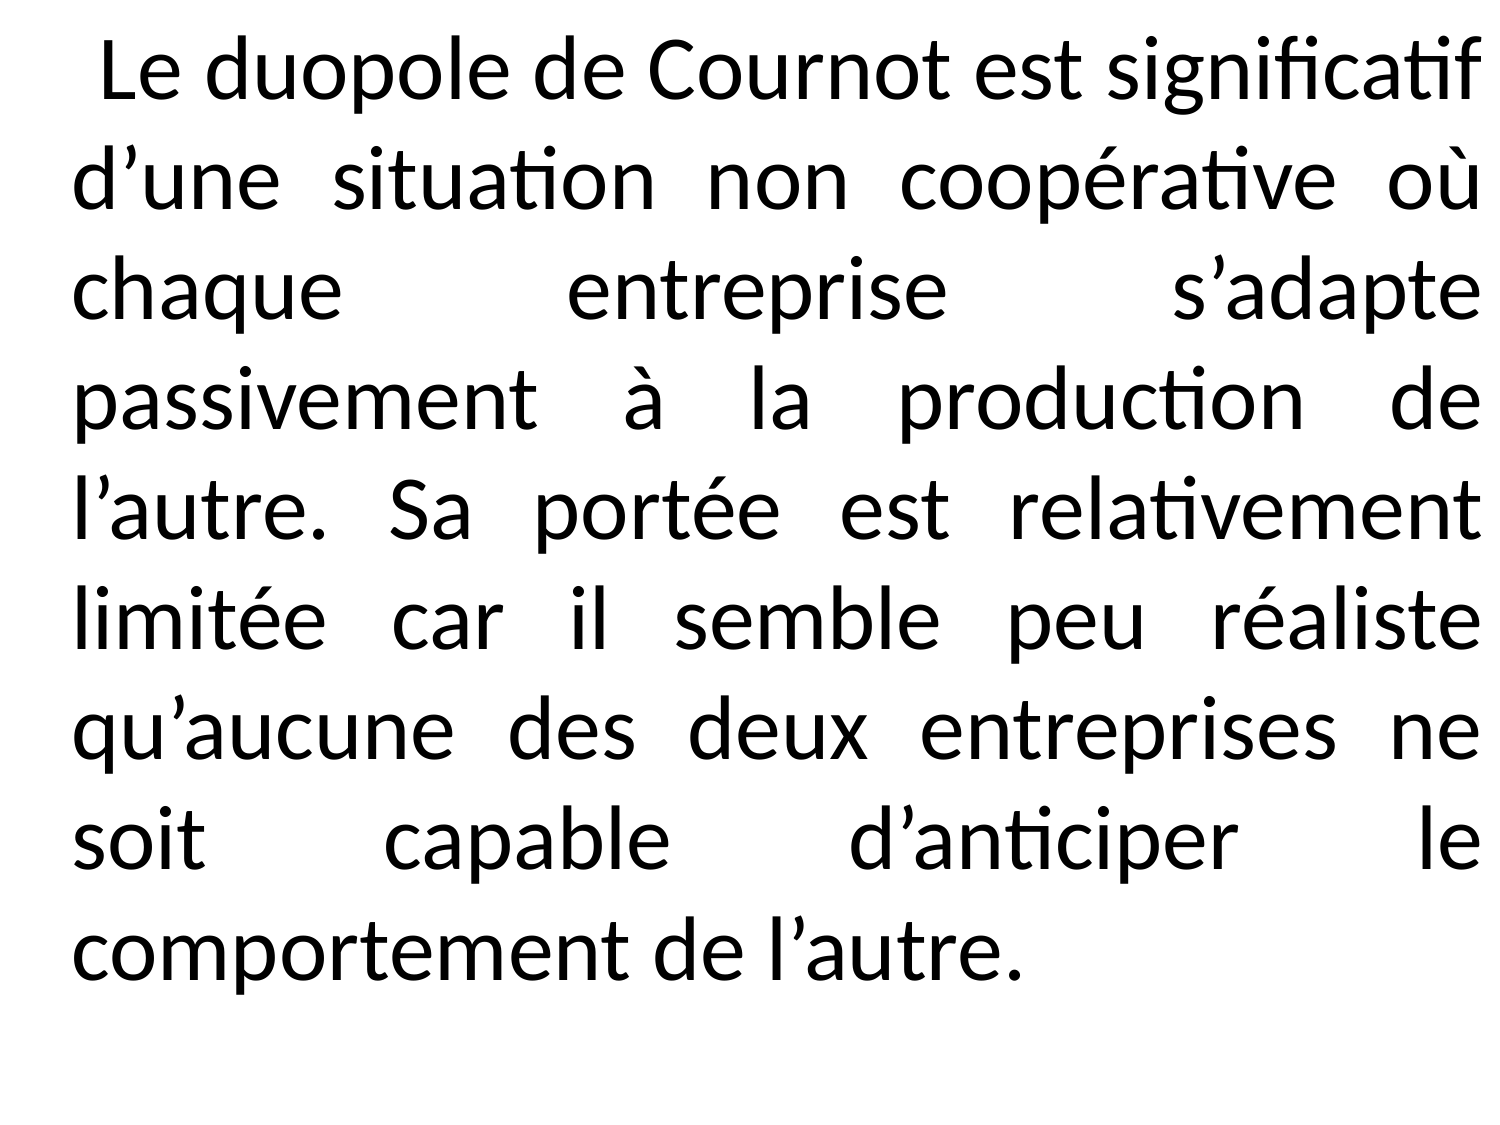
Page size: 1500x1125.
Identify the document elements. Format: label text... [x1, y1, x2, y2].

list Le duopole de Cournot est significatif d’une situation non coopérative où chaque entreprise s’adapte passivement à la production de l’autre. Sa portée est relativement limitée car il semble peu réaliste qu’aucune des deux entreprises ne soit capable d’anticiper le comportement de l’autre. [0, 0, 1500, 1125]
